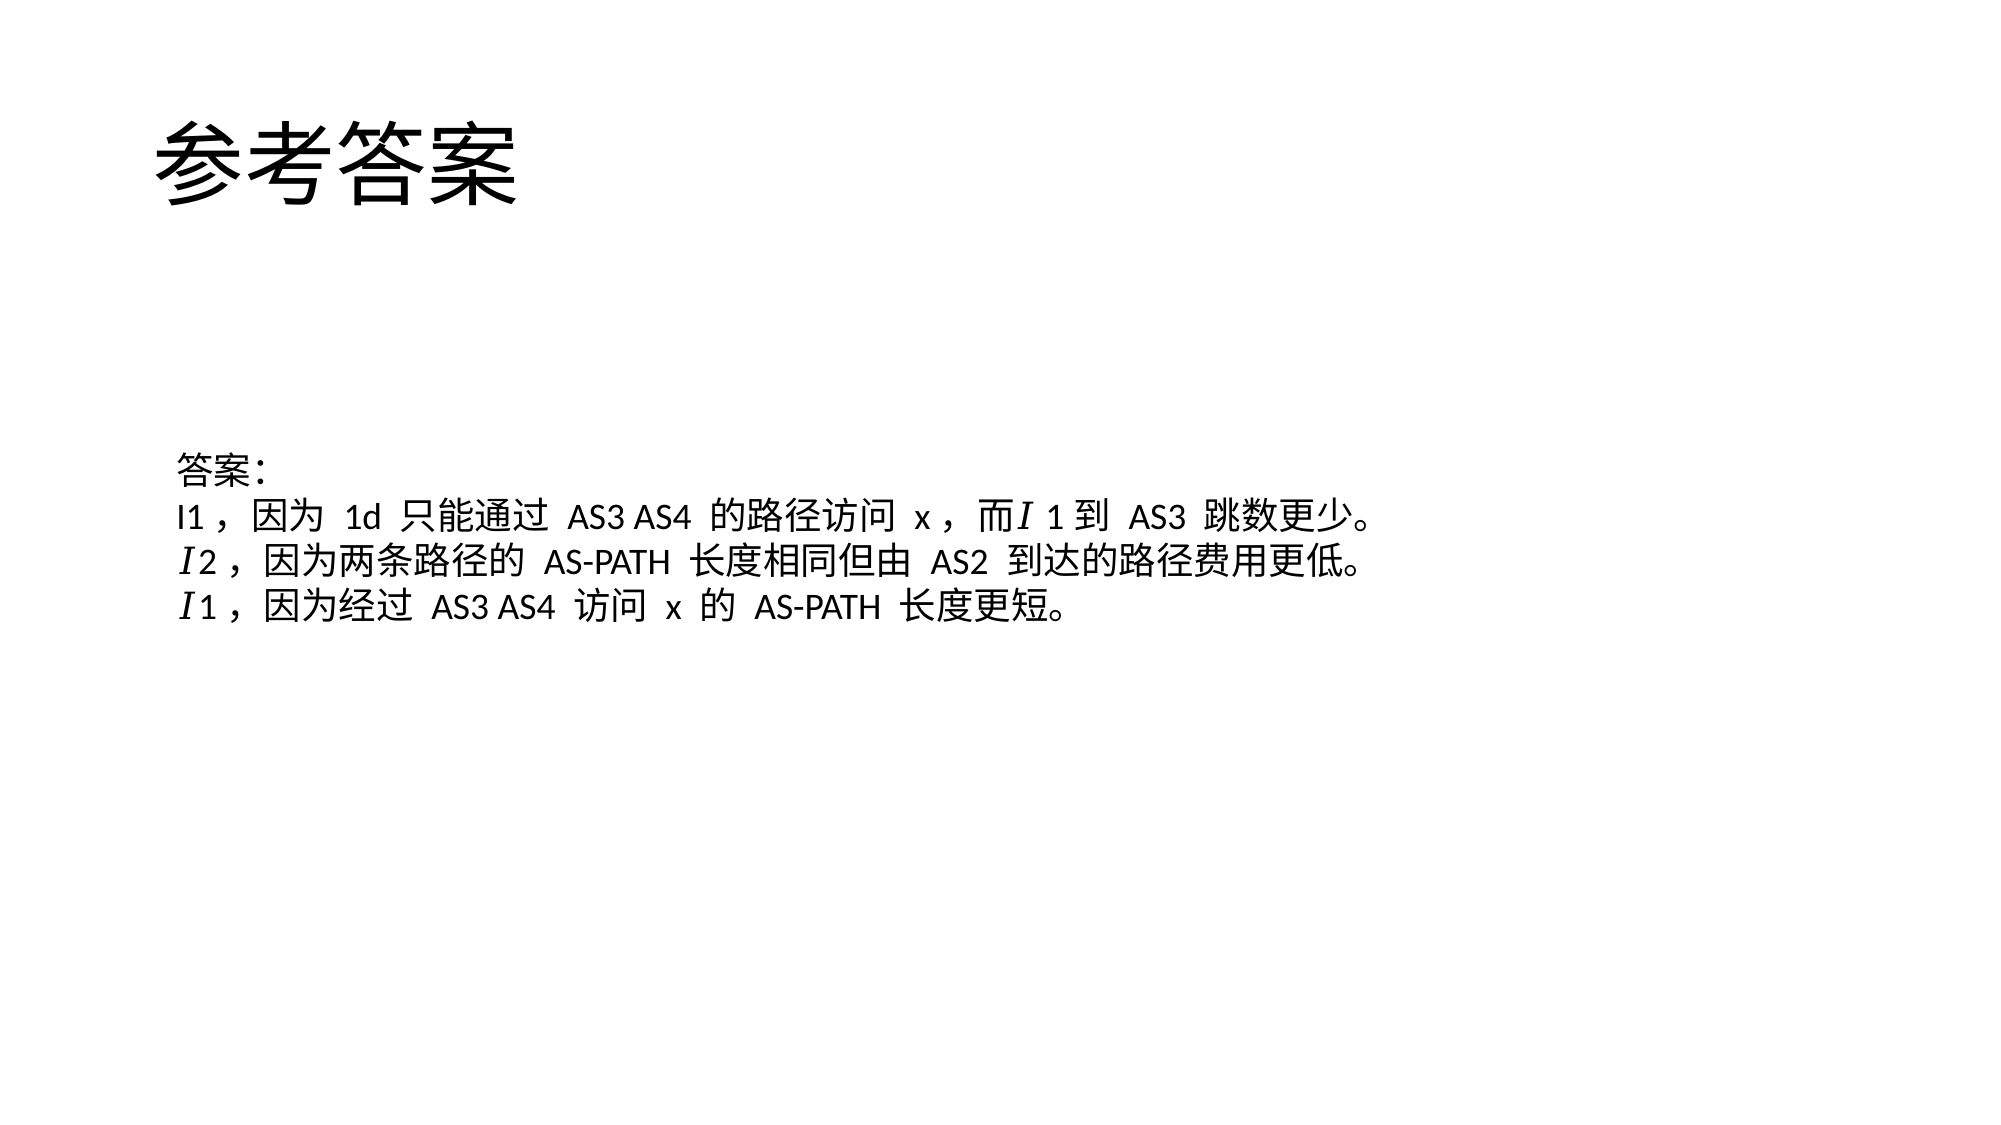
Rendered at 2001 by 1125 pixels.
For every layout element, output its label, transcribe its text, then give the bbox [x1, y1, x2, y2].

text_box 答案： I1，因为 1d 只能通过 AS3 AS4 的路径访问 x，而𝐼1到 AS3 跳数更少。 𝐼2，因为两条路径的 AS-PATH 长度相同但由 AS2 到达的路径费用更低。 𝐼1，因为经过 AS3 AS4 访问 x 的 AS-PATH 长度更短。 [161, 439, 1500, 635]
title 参考答案 [137, 59, 1863, 278]
